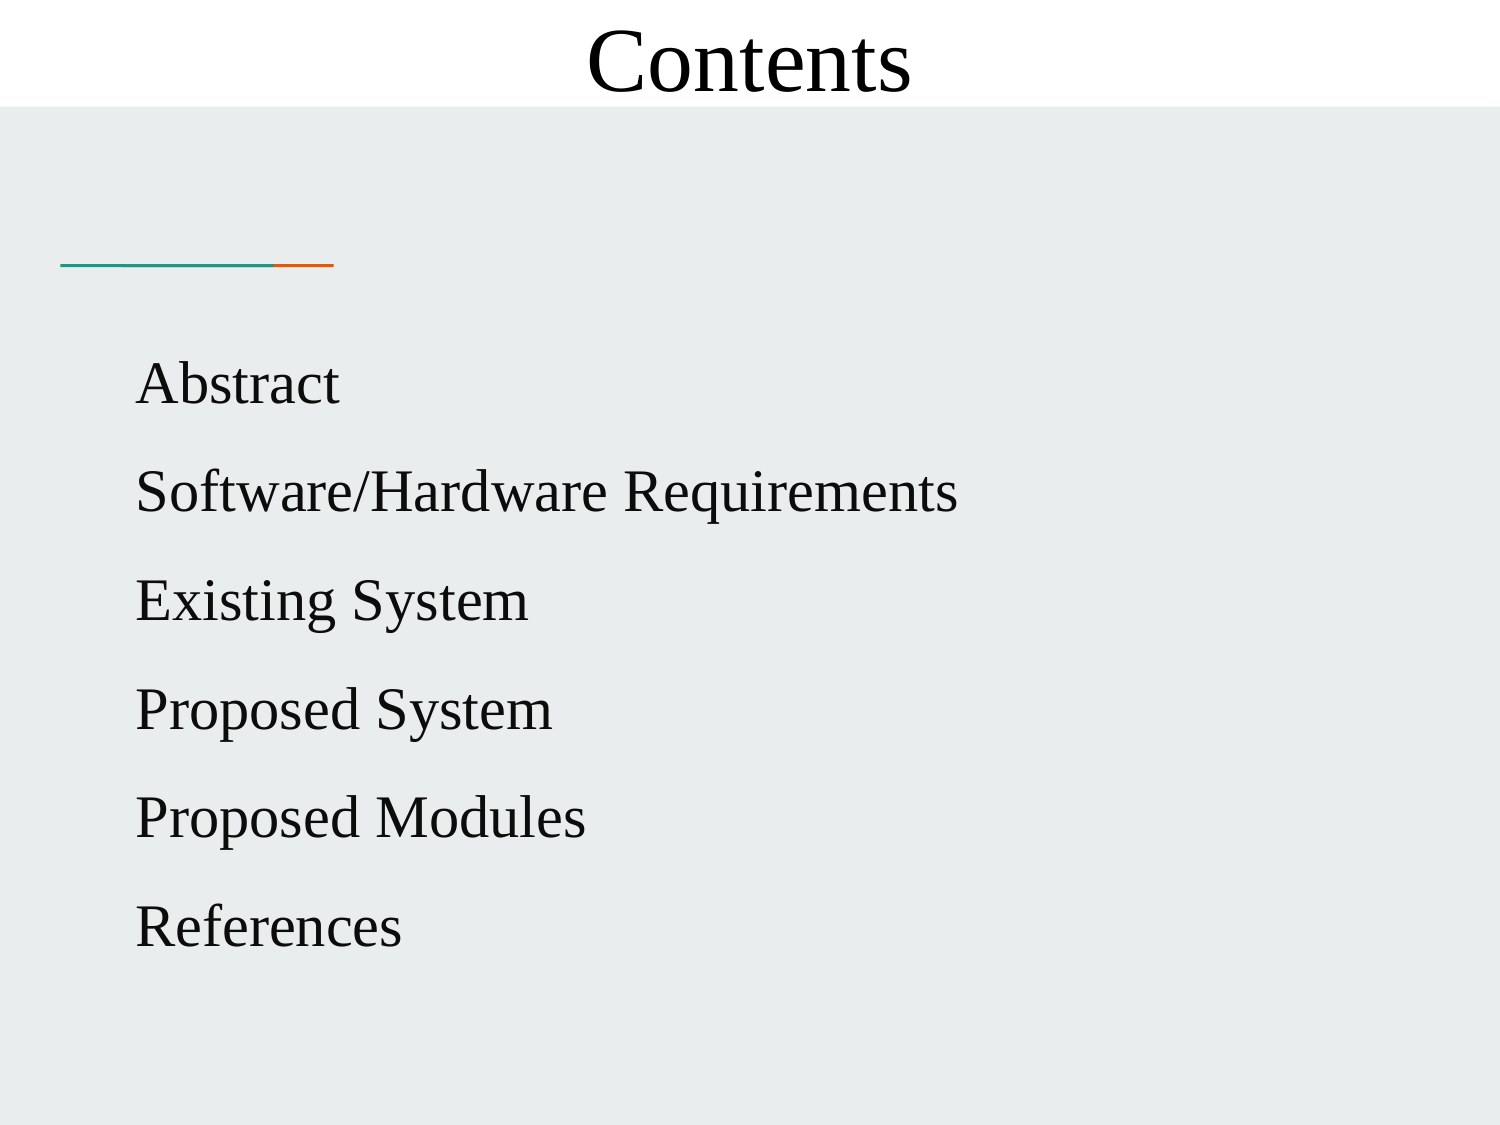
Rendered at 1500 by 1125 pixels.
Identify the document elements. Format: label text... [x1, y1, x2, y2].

text_box Contents [117, 0, 1383, 126]
text_box Abstract Software/Hardware Requirements Existing System Proposed System Proposed Modules References [120, 291, 1194, 974]
